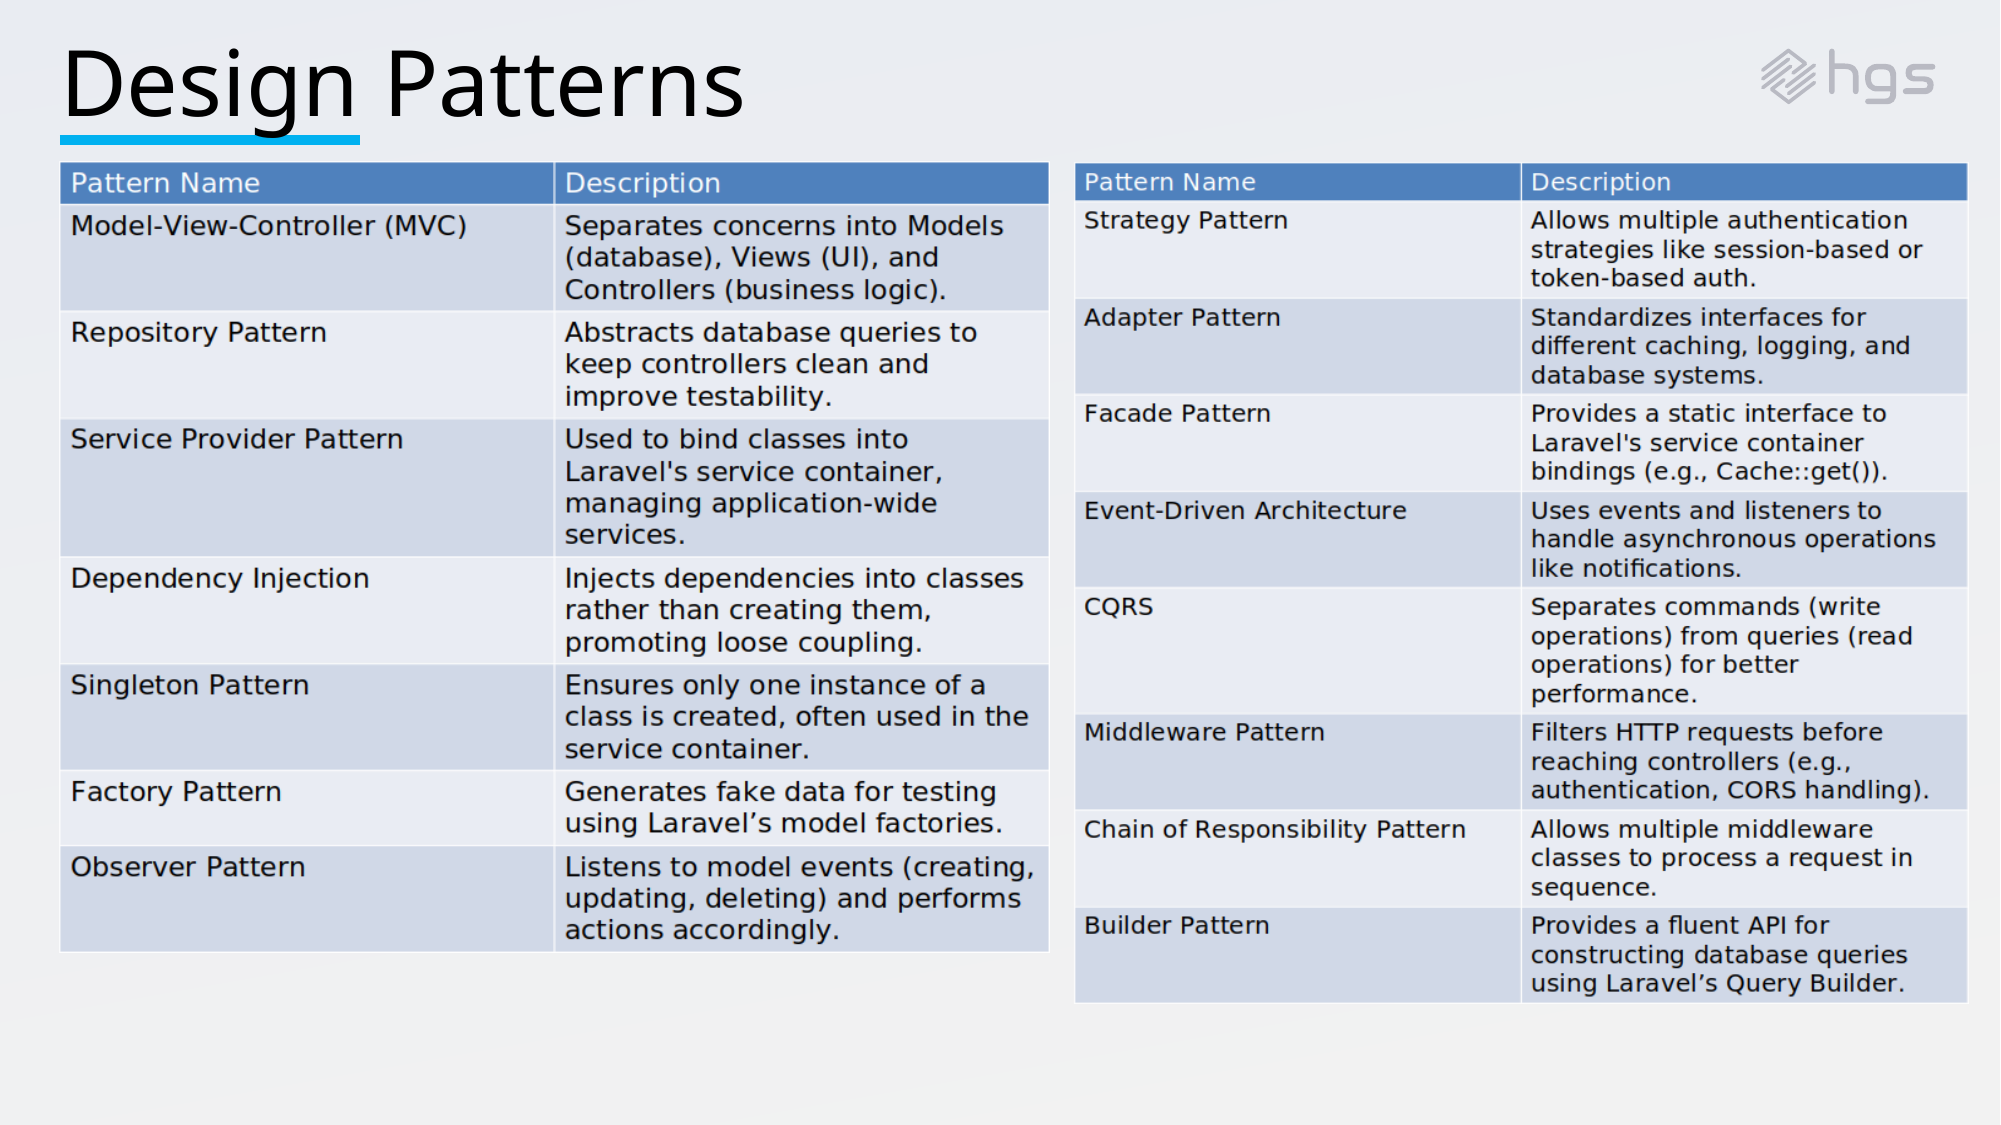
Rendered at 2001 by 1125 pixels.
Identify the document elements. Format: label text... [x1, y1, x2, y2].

picture [1073, 161, 1970, 1004]
title Design Patterns [60, 37, 1725, 116]
picture [58, 160, 1051, 953]
